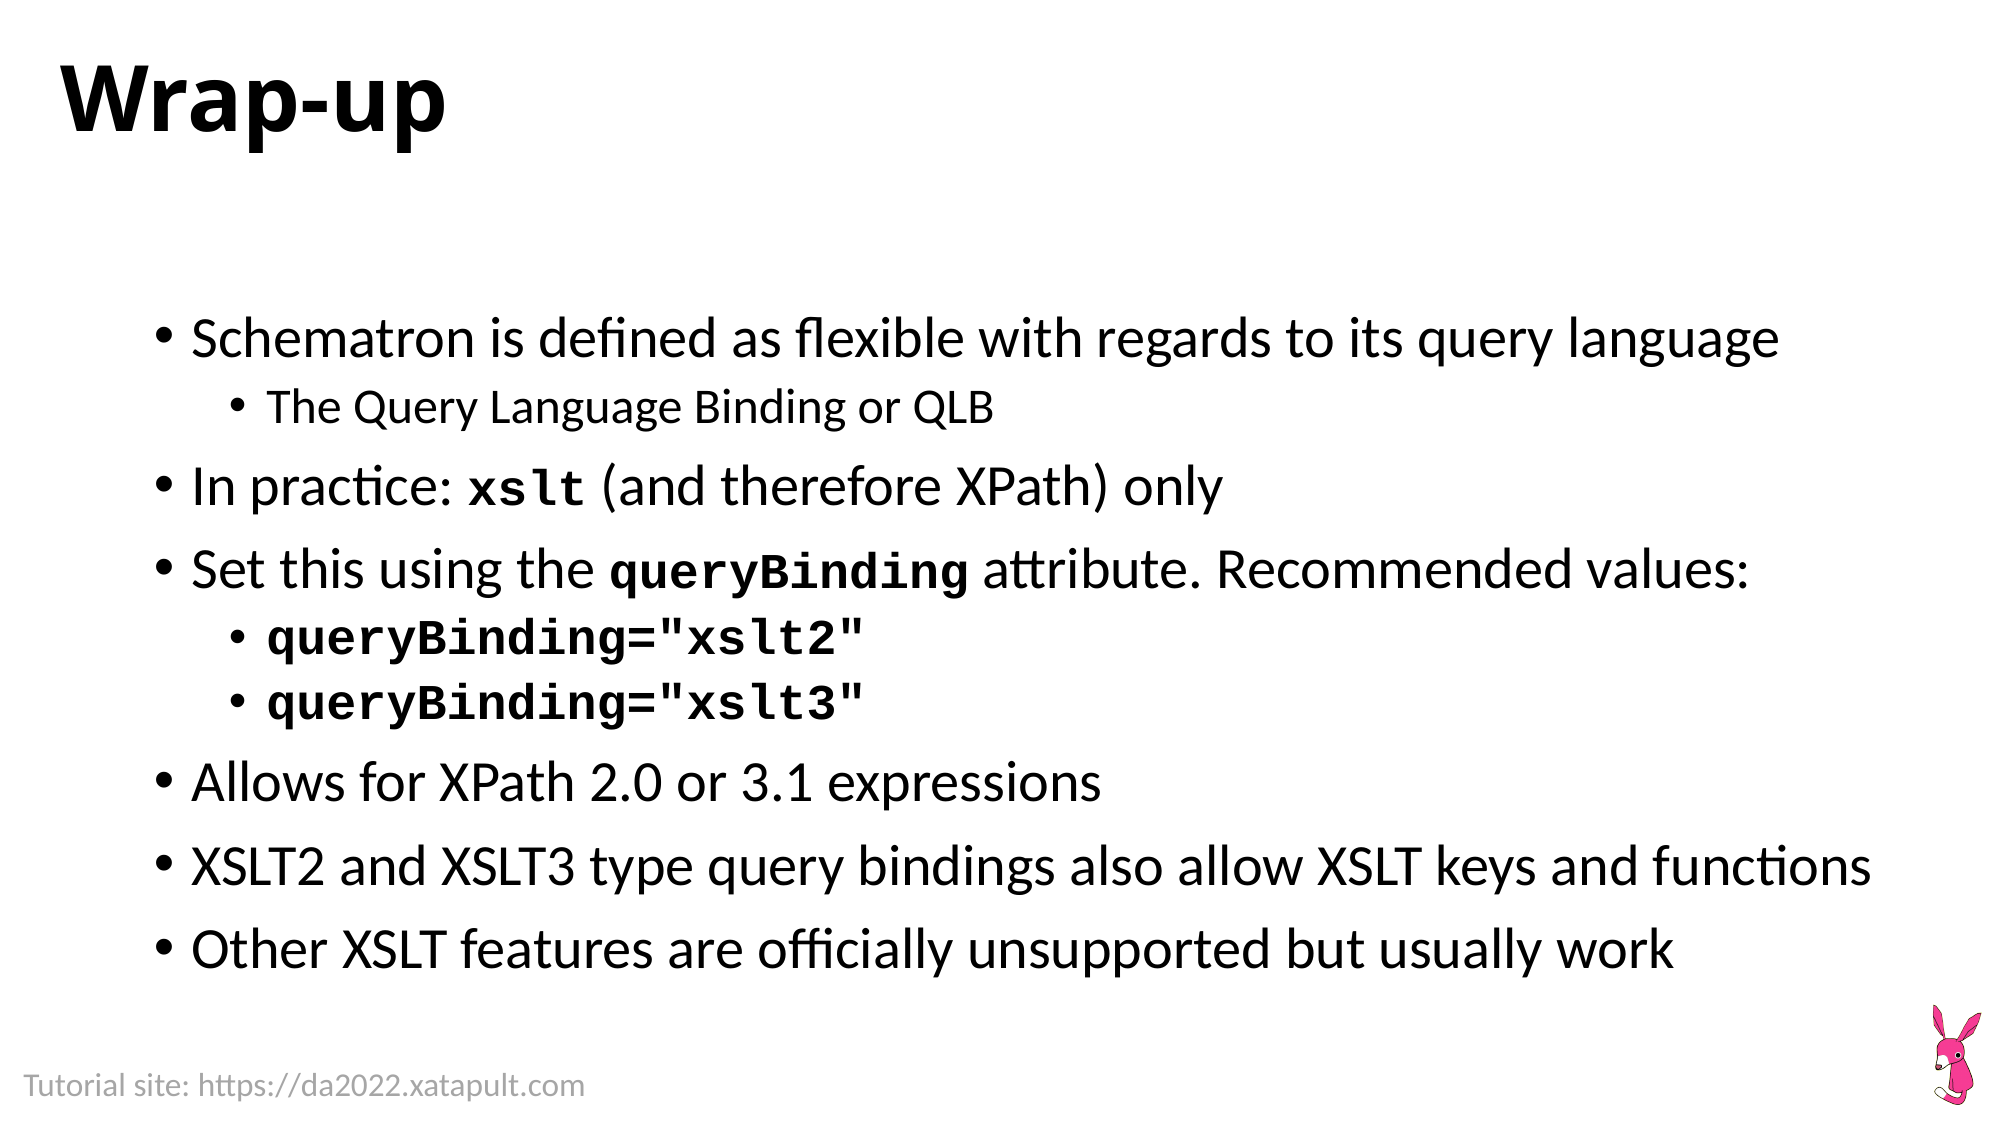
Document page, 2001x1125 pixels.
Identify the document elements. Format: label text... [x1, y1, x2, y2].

title Wrap-up [45, 0, 553, 211]
picture [1931, 1004, 1982, 1107]
list Schematron is defined as flexible with regards to its query language The Query Language Binding or QLB In practice: xslt (and therefore XPath) only Set this using the queryBinding attribute. Recommended values: queryBinding="xslt2" queryBinding="xslt3" Allows for XPath 2.0 or 3.1 expressions XSLT2 and XSLT3 type query bindings also allow XSLT keys and functions Other XSLT features are officially unsupported but usually work [139, 299, 1946, 1014]
